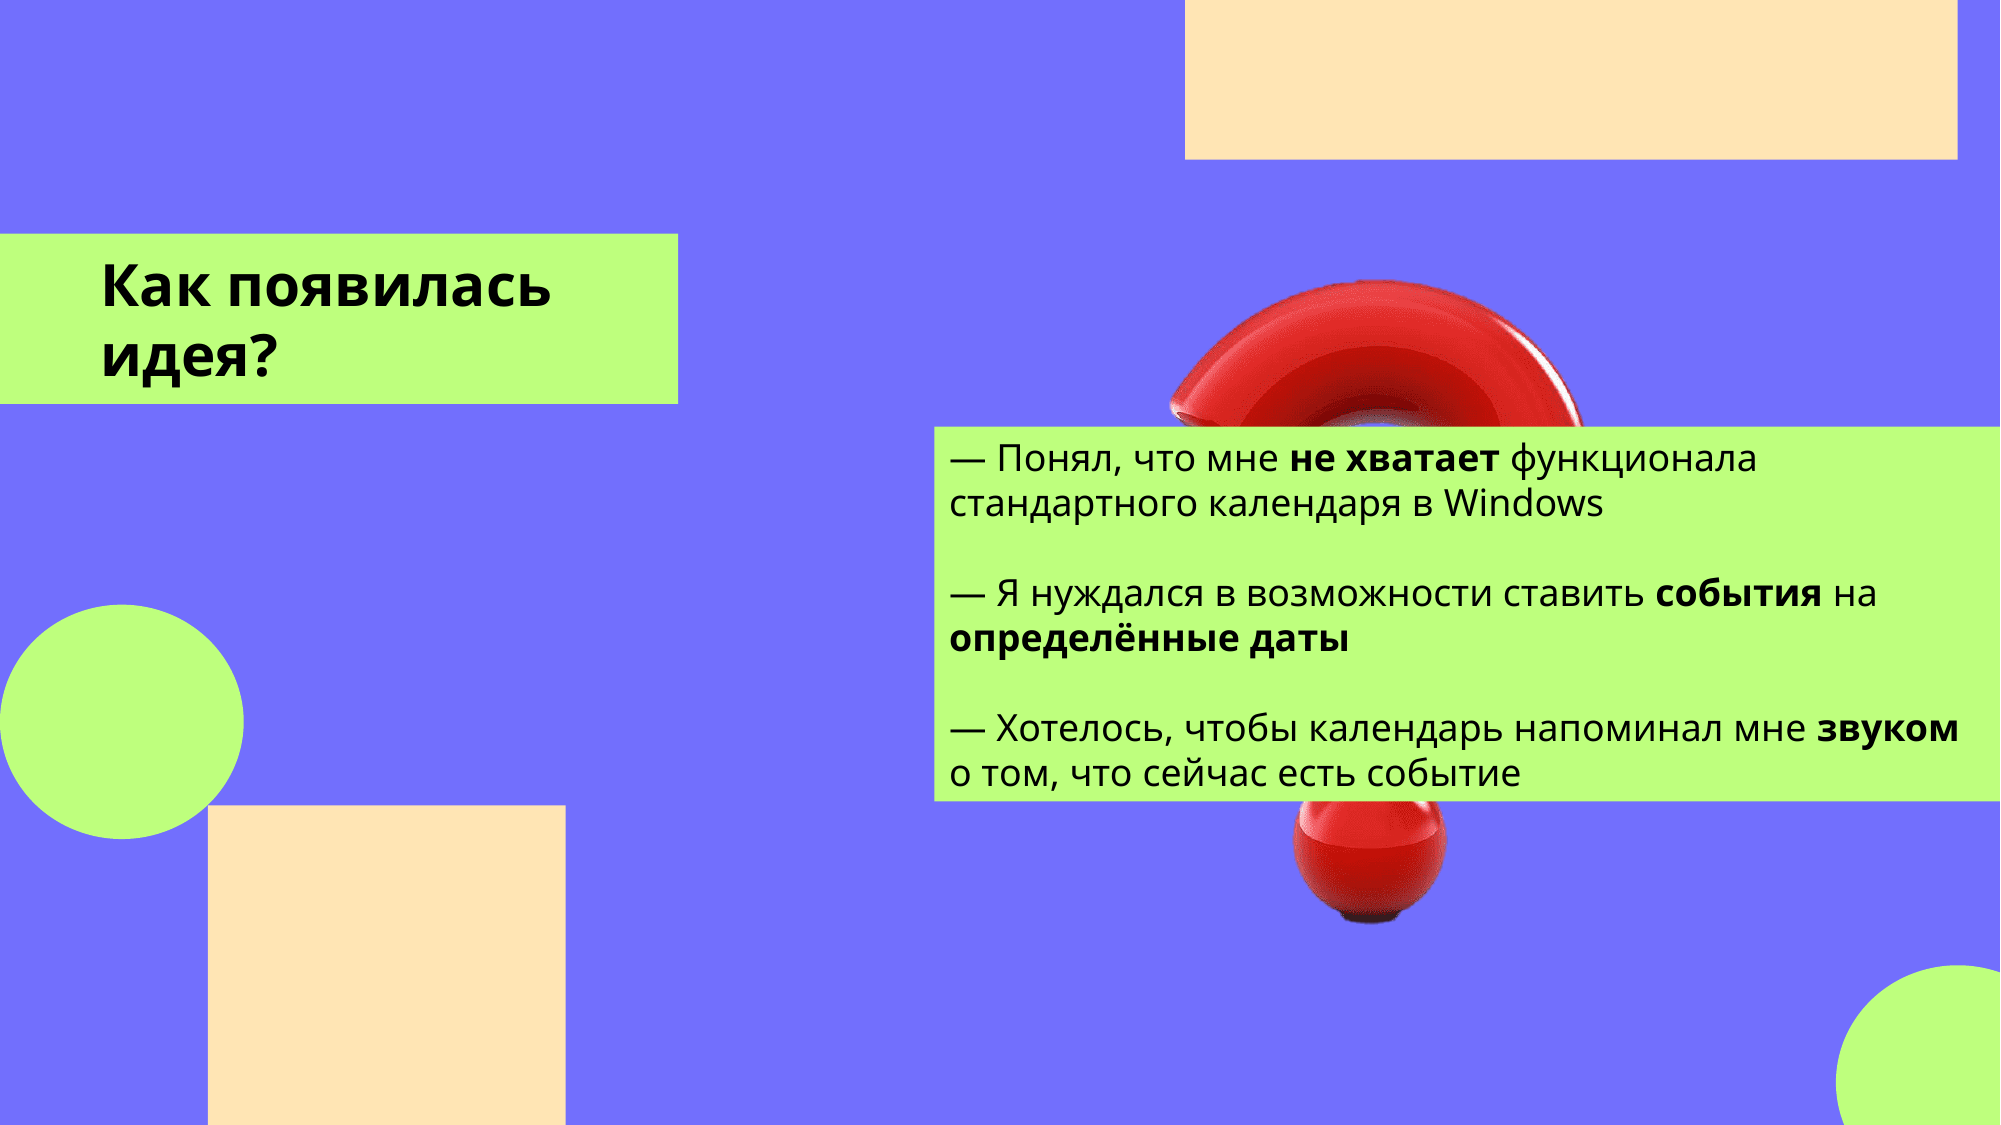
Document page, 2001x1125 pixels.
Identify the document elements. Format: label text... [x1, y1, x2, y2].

text_box [1184, 0, 1959, 161]
text_box [0, 232, 679, 405]
text_box — Понял, что мне не хватает функционала стандартного календаря в Windows — Я нуждался в возможности ставить события на определённые даты — Хотелось, чтобы календарь напоминал мне звуком о том, что сейчас есть событие [934, 426, 999, 802]
text_box Как появилась идея? [85, 240, 630, 396]
text_box [1834, 964, 2000, 1125]
text_box [207, 804, 567, 1125]
text_box [0, 603, 245, 841]
picture [999, 193, 1740, 1016]
text_box — Понял, что мне не хватает функционала стандартного календаря в Windows — Я нуждался в возможности ставить события на определённые даты — Хотелось, чтобы календарь напоминал мне звуком о том, что сейчас есть событие [1740, 426, 2000, 802]
